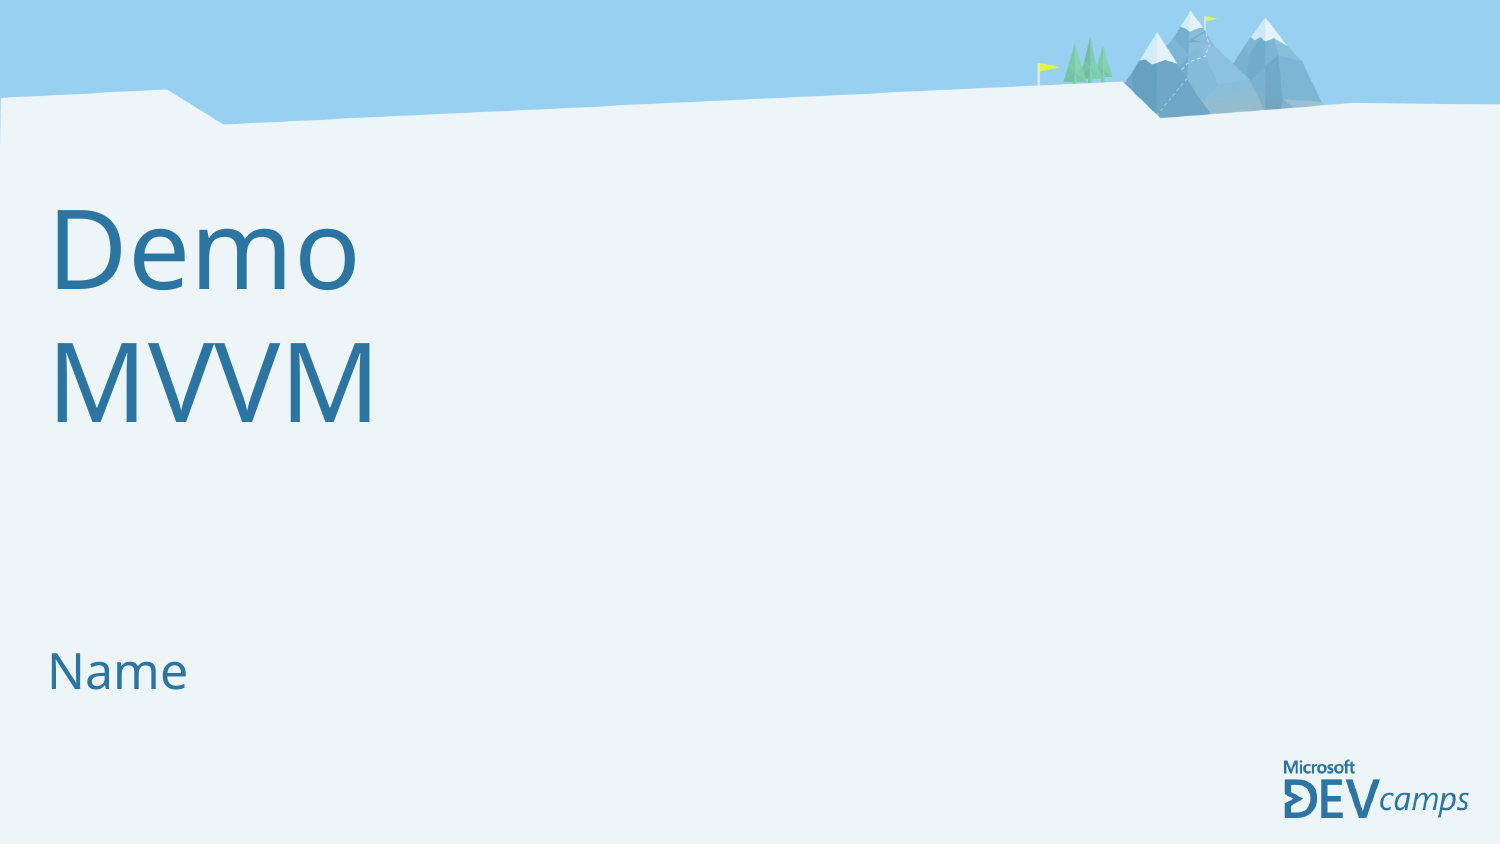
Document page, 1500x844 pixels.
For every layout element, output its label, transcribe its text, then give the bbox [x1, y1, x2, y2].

text_box Demo MVVM Name [33, 171, 1467, 647]
picture [0, 0, 1500, 844]
